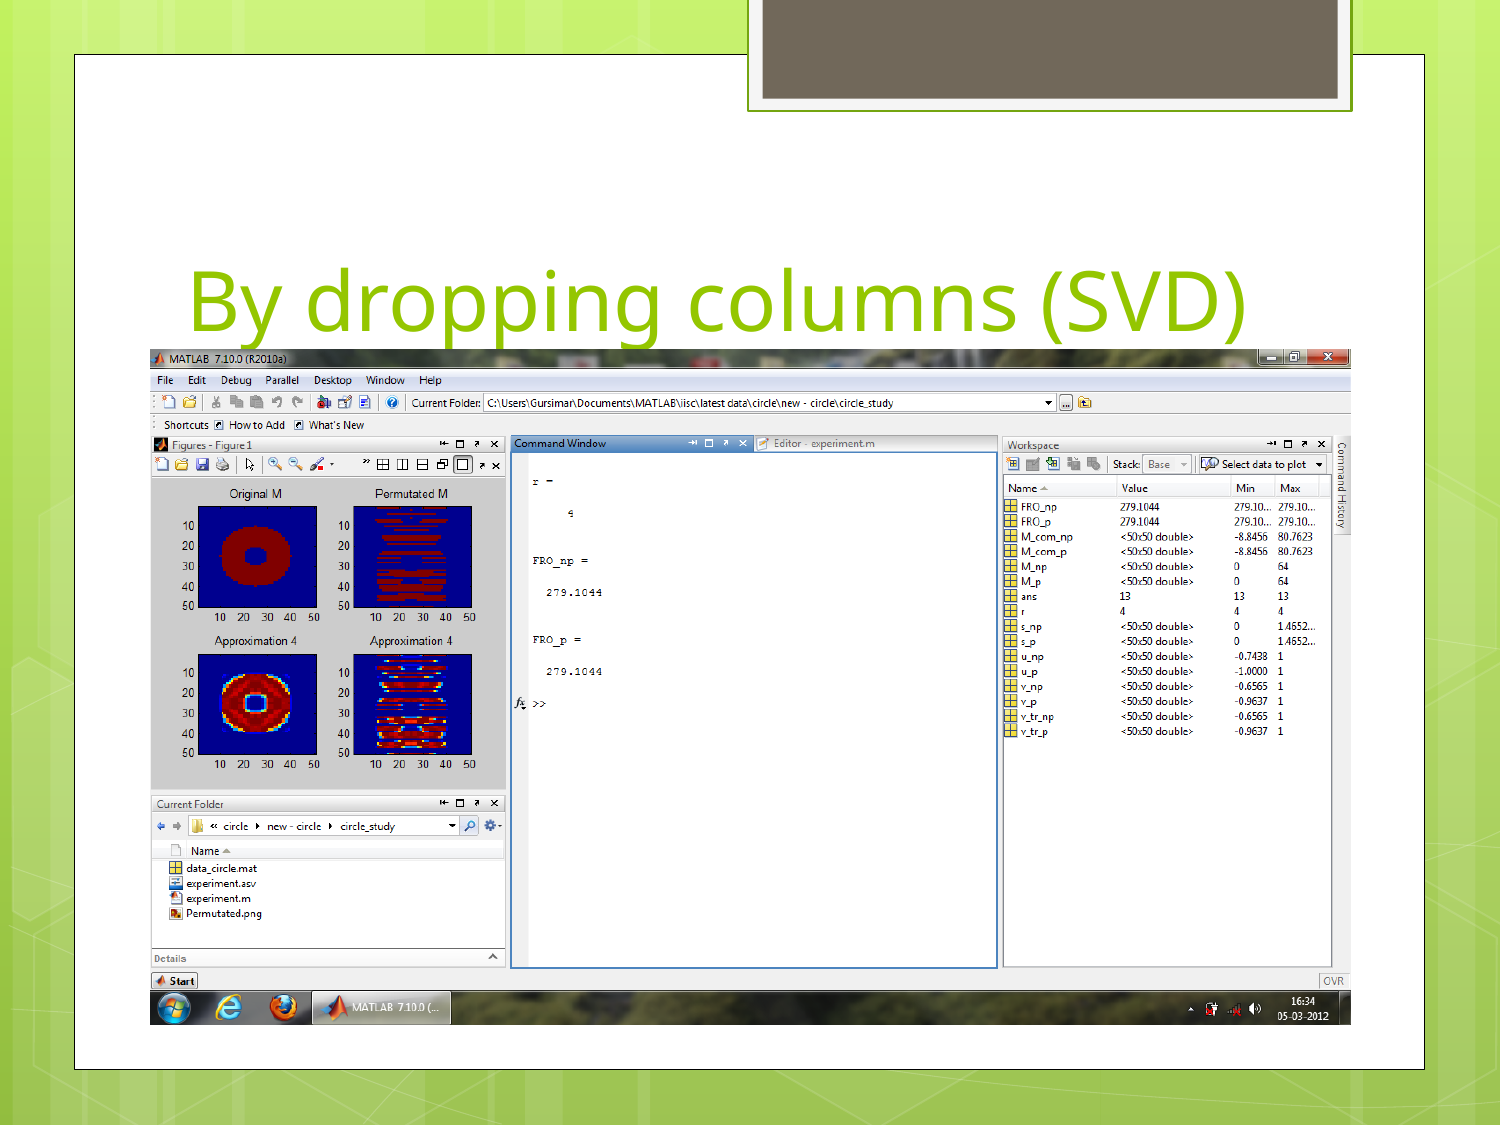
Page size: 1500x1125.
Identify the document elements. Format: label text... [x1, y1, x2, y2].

title By dropping columns (SVD) [171, 168, 1324, 348]
picture [149, 349, 1351, 1026]
